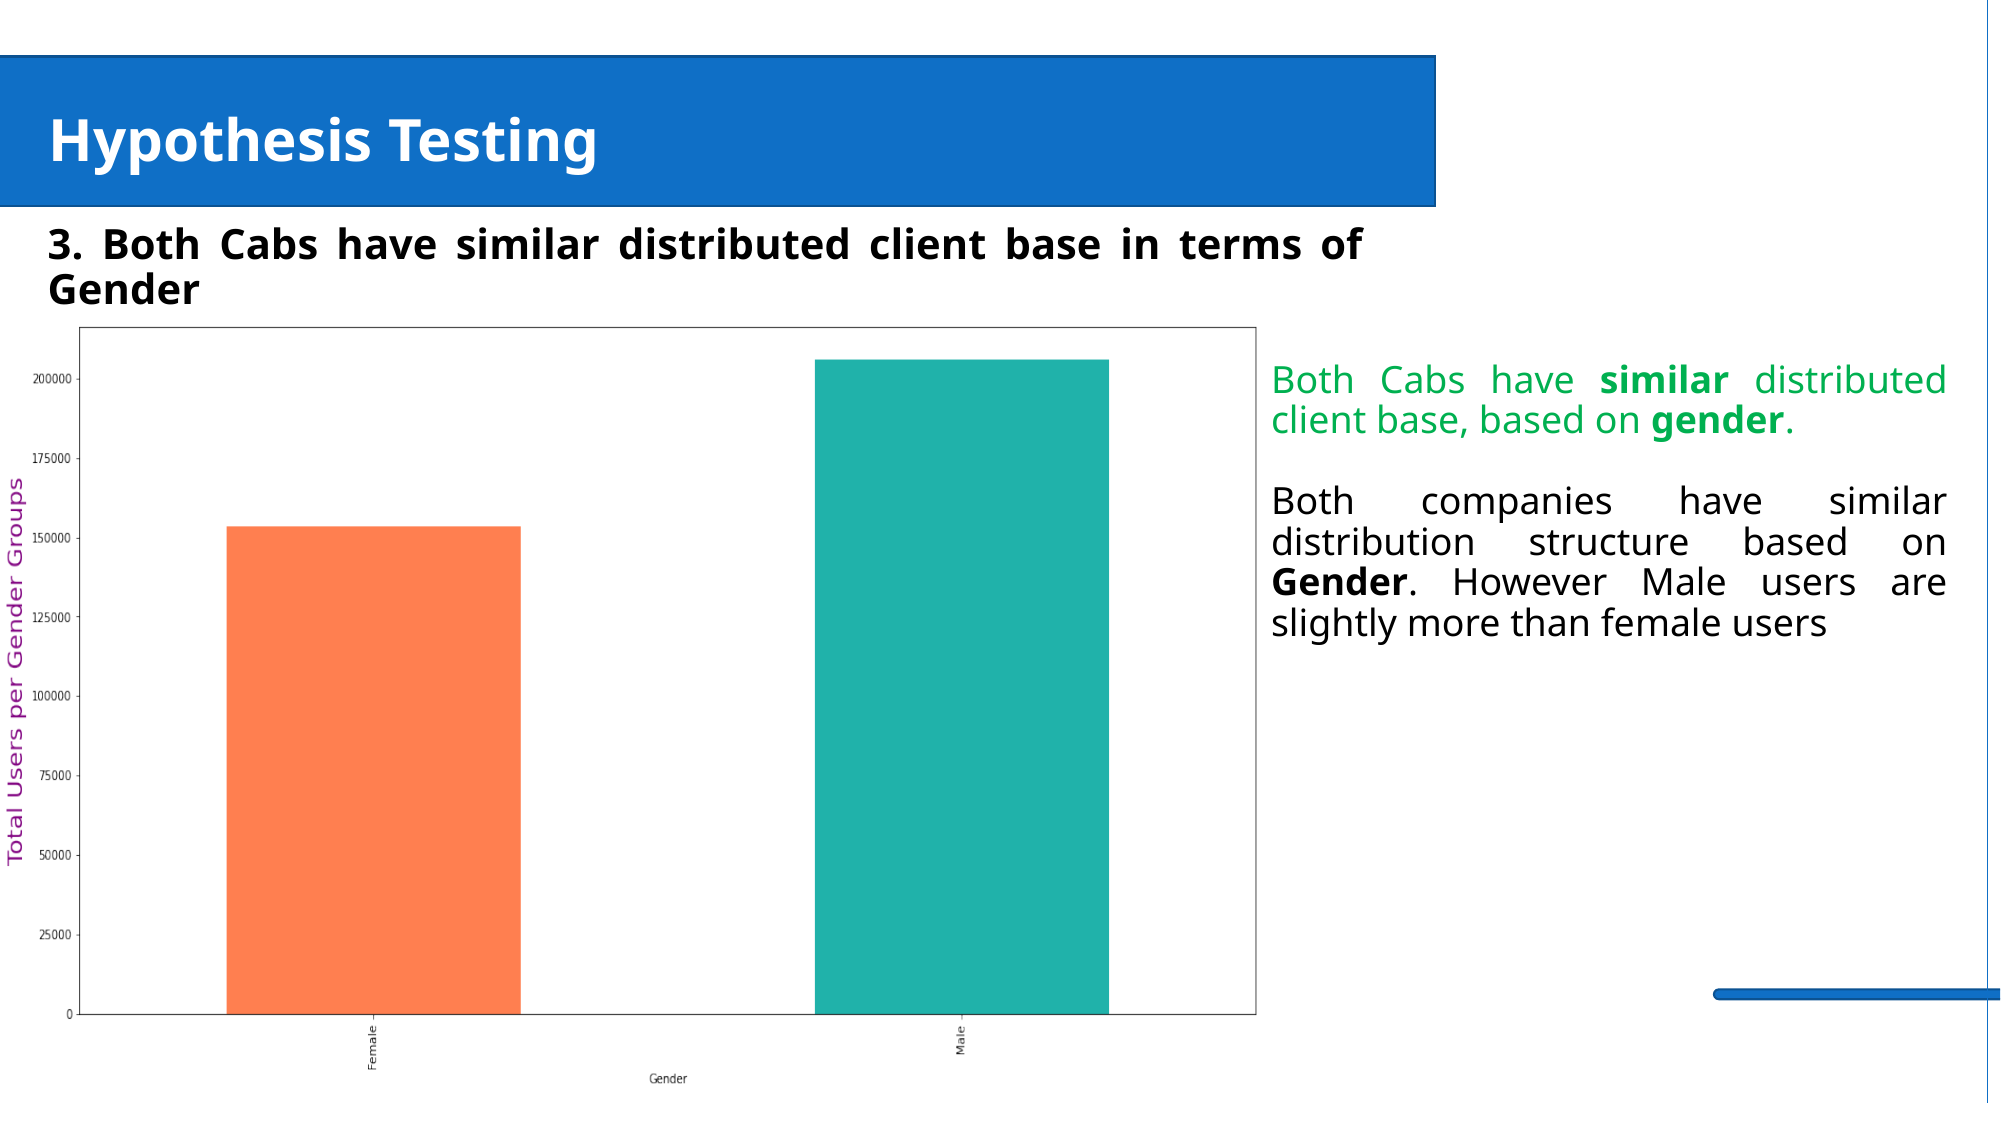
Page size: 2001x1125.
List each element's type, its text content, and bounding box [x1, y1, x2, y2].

text_box Both Cabs have similar distributed client base, based on gender. Both companies have similar distribution structure based on Gender. However Male users are slightly more than female users [1263, 347, 1969, 932]
text_box Hypothesis Testing [32, 102, 632, 196]
picture [0, 318, 1263, 1095]
text_box 3. Both Cabs have similar distributed client base in terms of Gender [31, 214, 1380, 348]
